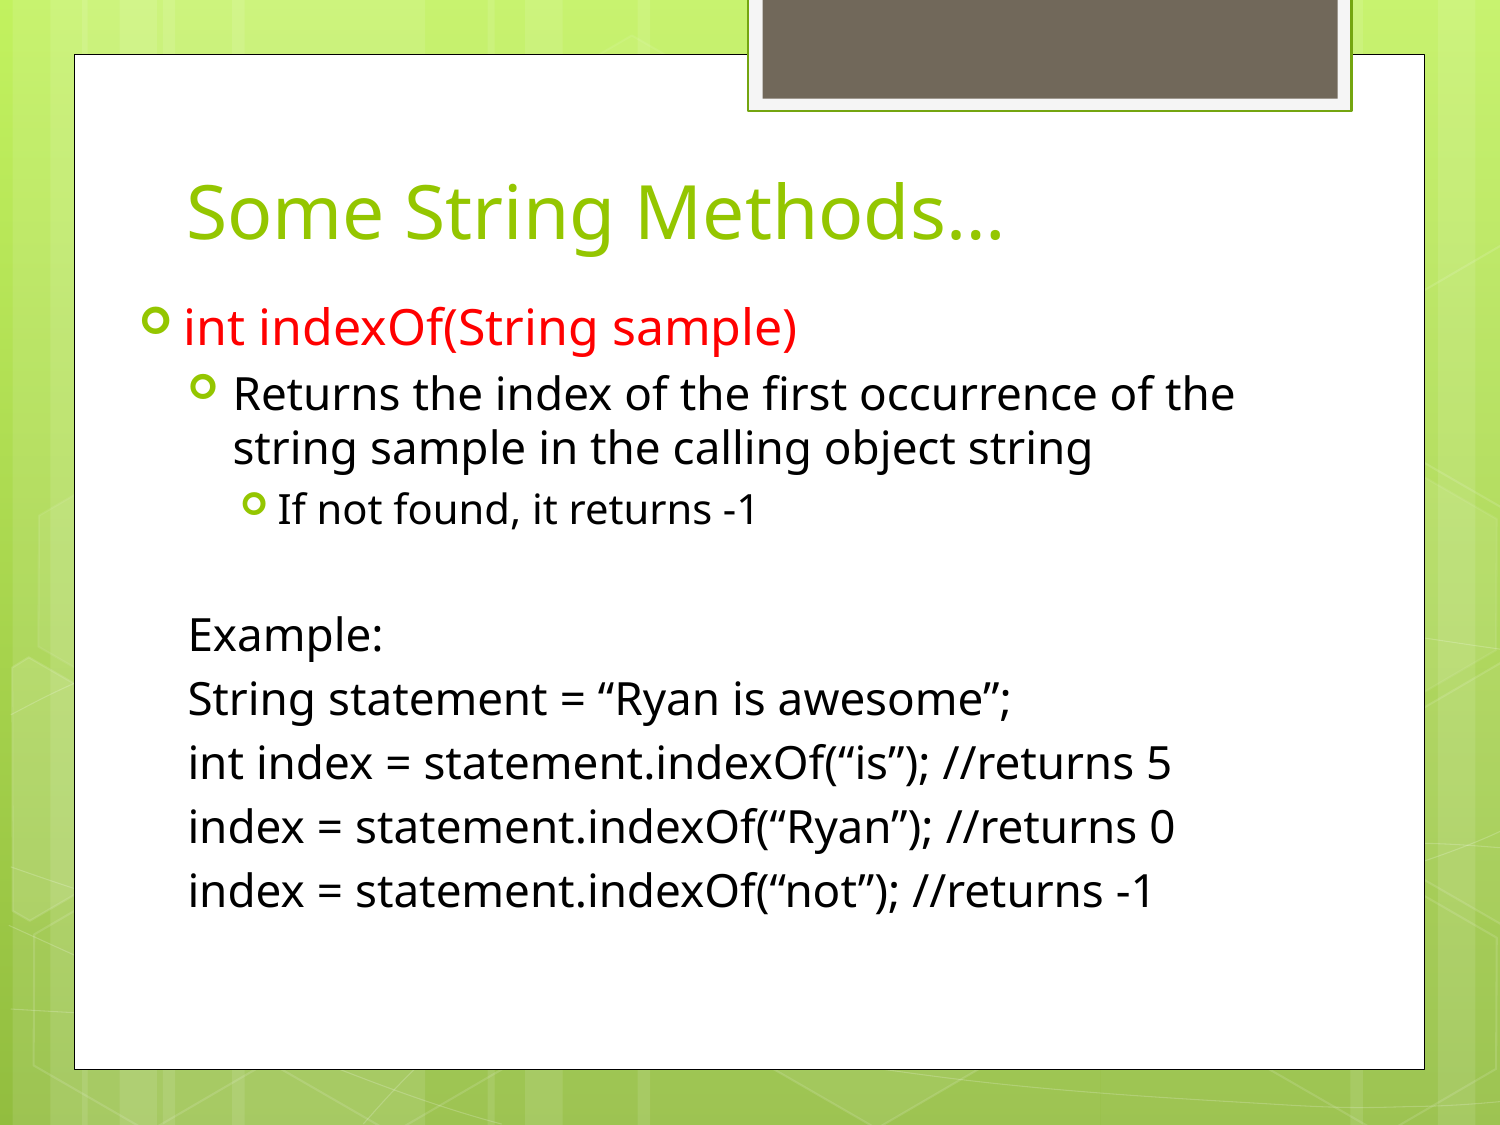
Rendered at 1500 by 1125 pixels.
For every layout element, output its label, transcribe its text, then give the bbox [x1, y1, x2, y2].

title Some String Methods… [171, 75, 1324, 263]
list int indexOf(String sample) Returns the index of the first occurrence of the string sample in the calling object string If not found, it returns -1 Example: String statement = “Ryan is awesome”; int index = statement.indexOf(“is”); //returns 5 index = statement.indexOf(“Ryan”); //returns 0 index = statement.indexOf(“not”); //returns -1 [112, 287, 1388, 1063]
